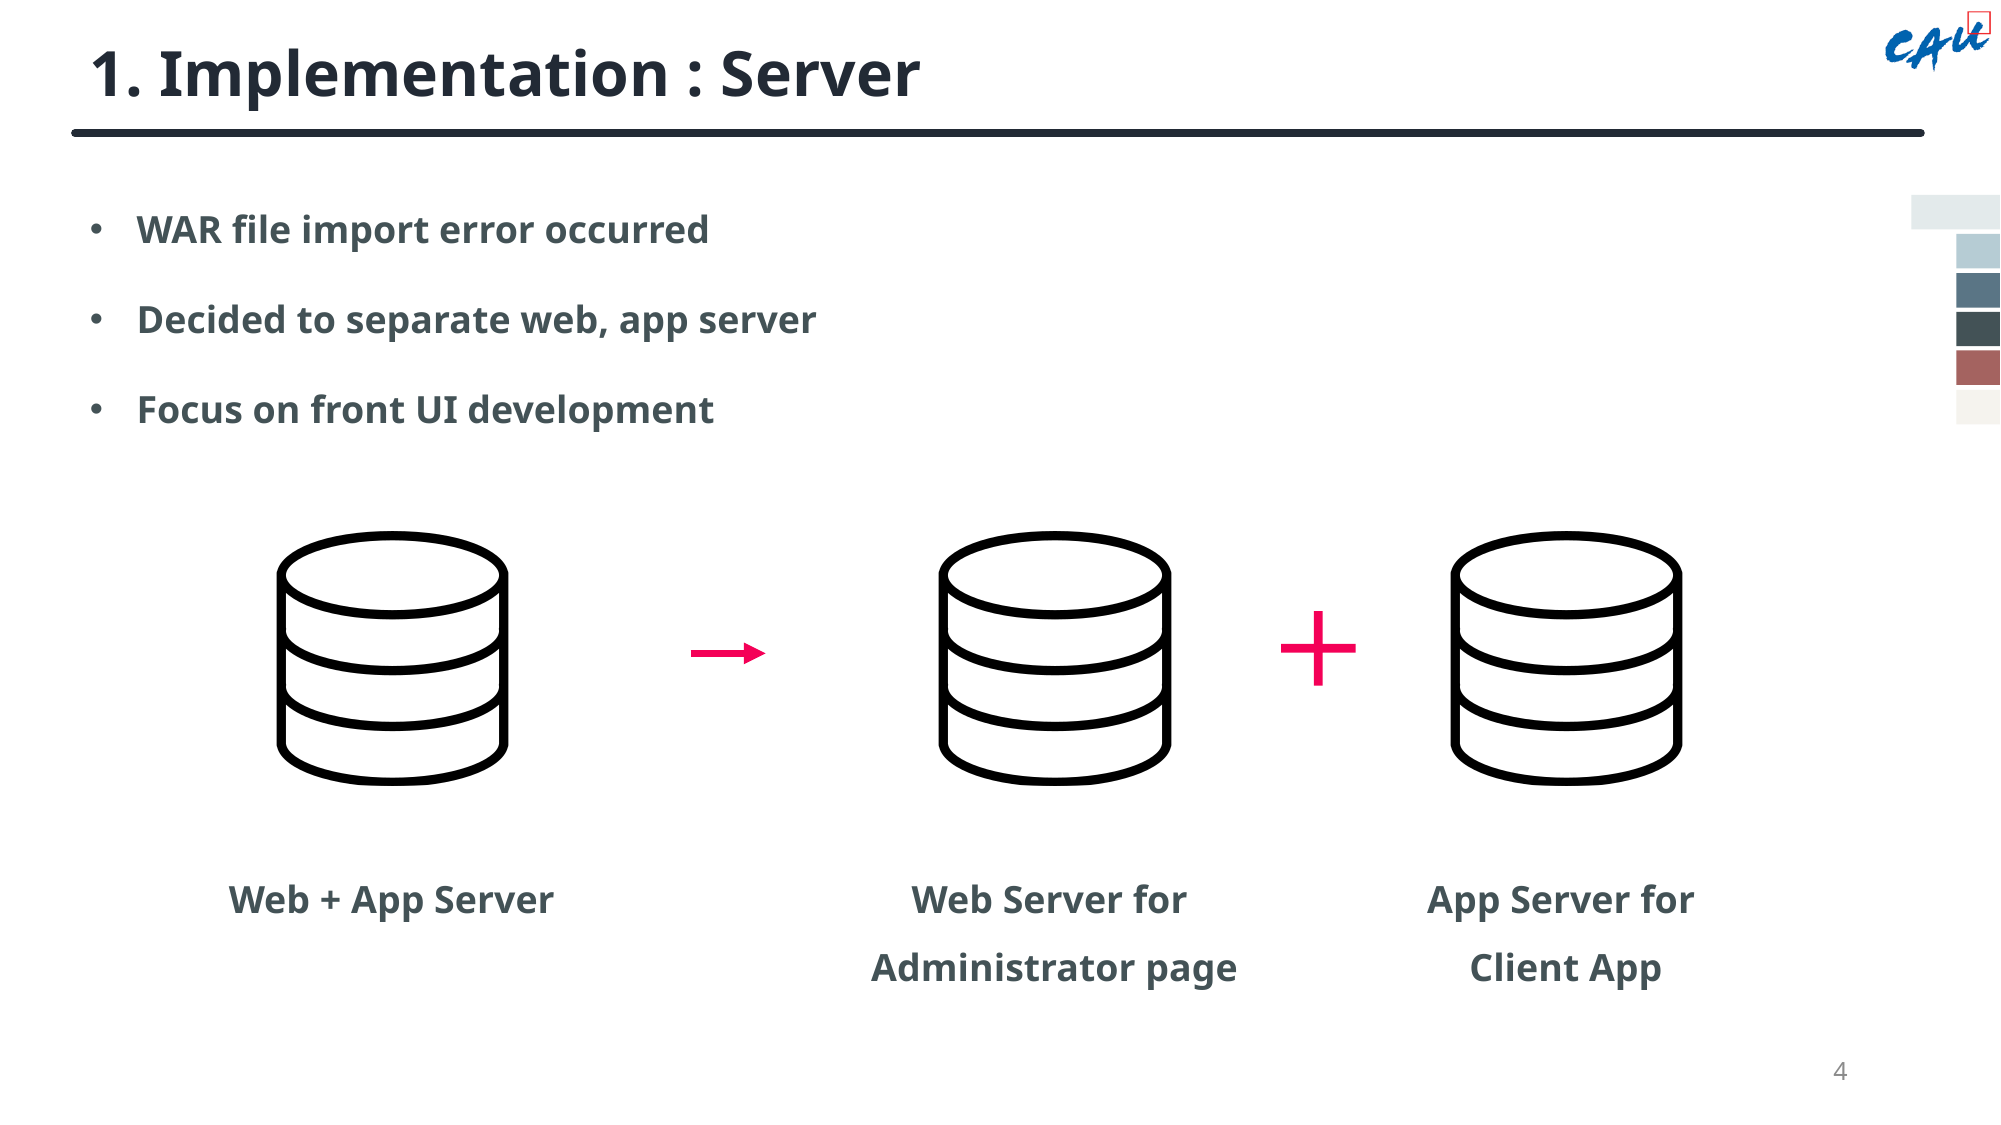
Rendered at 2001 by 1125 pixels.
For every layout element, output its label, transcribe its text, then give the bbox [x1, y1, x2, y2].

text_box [48, 531, 1910, 989]
picture [1884, 10, 1992, 72]
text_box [1911, 194, 2000, 425]
text_box 1. Implementation : Server [75, 26, 1858, 117]
slide_number 4 [1412, 1042, 1863, 1103]
text_box WAR file import error occurred Decided to separate web, app server Focus on front UI development [74, 153, 1921, 439]
